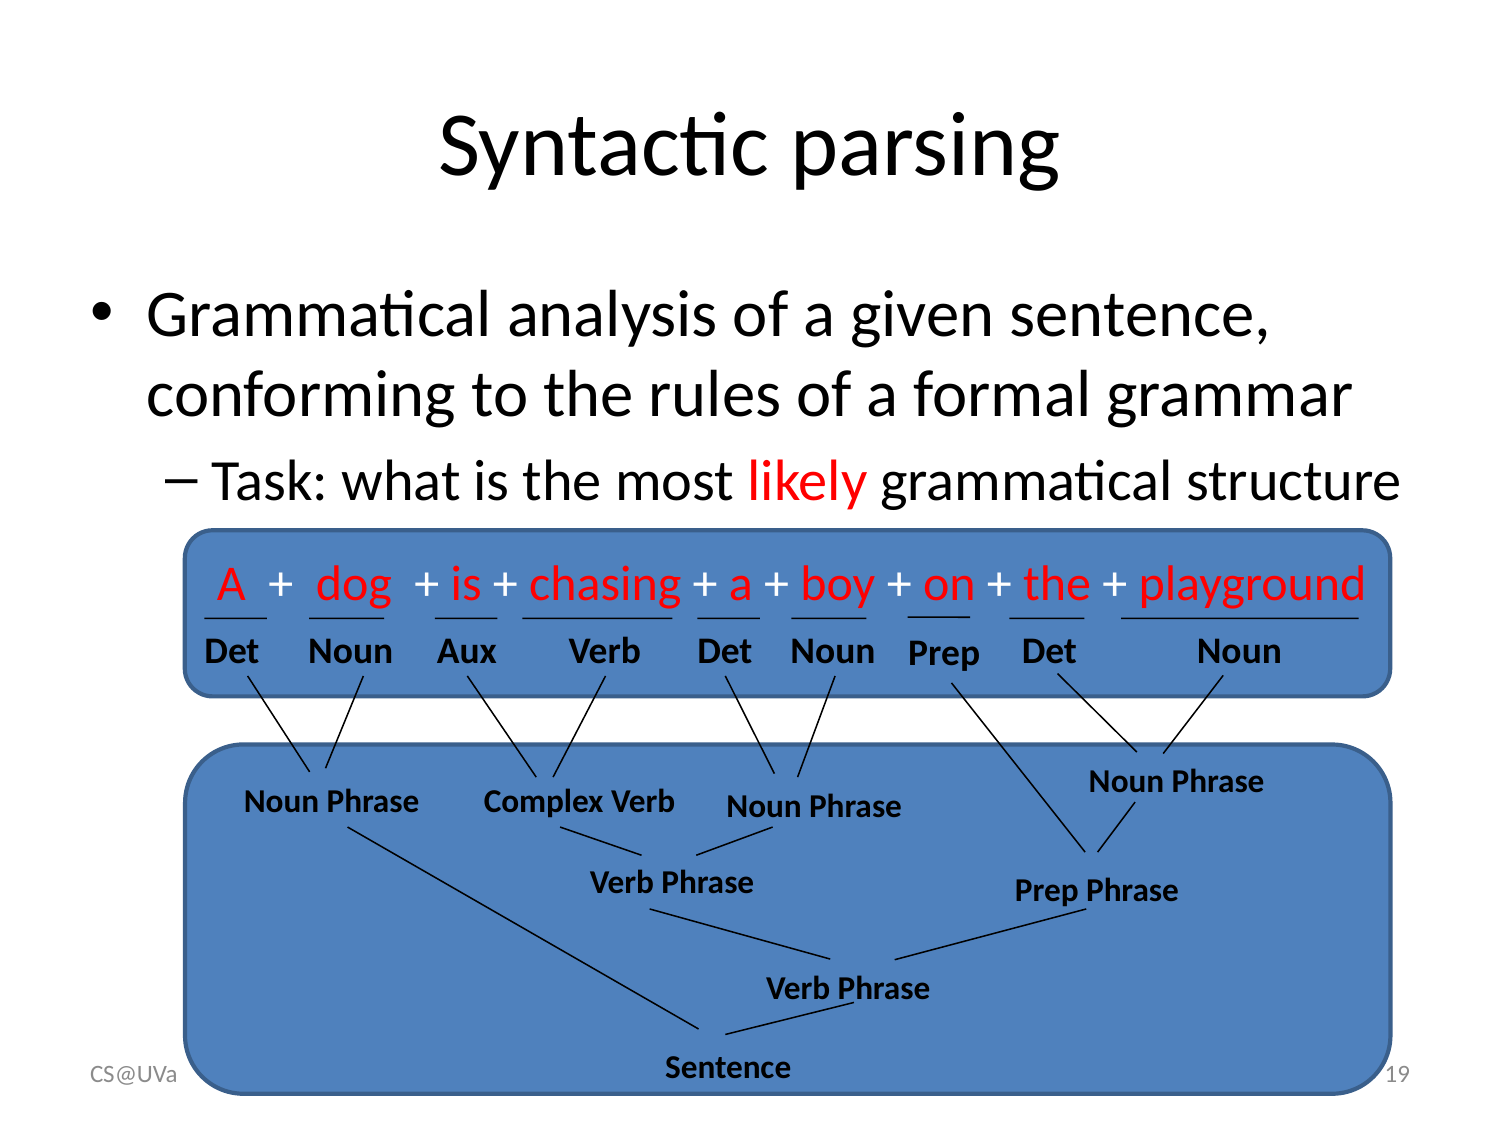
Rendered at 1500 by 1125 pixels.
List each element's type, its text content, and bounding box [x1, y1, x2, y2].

text_box A + dog + is + chasing + a + boy + on + the + playground [202, 542, 1382, 618]
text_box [184, 673, 1391, 1095]
list Grammatical analysis of a given sentence, conforming to the rules of a formal grammar Task: what is the most likely grammatical structure [75, 262, 1425, 1005]
text_box Prep [893, 620, 995, 672]
slide_number CS@UVa [75, 1042, 425, 1103]
text_box Aux [422, 618, 512, 672]
slide_number 19 [1074, 1042, 1425, 1103]
text_box Det [1007, 618, 1092, 672]
text_box Noun [293, 618, 408, 672]
title Syntactic parsing [75, 45, 1425, 233]
text_box Noun [1182, 618, 1297, 672]
text_box [182, 528, 1393, 674]
text_box Noun [775, 618, 891, 672]
text_box Verb [553, 618, 656, 672]
text_box Det [682, 618, 768, 672]
text_box Det [189, 618, 275, 672]
